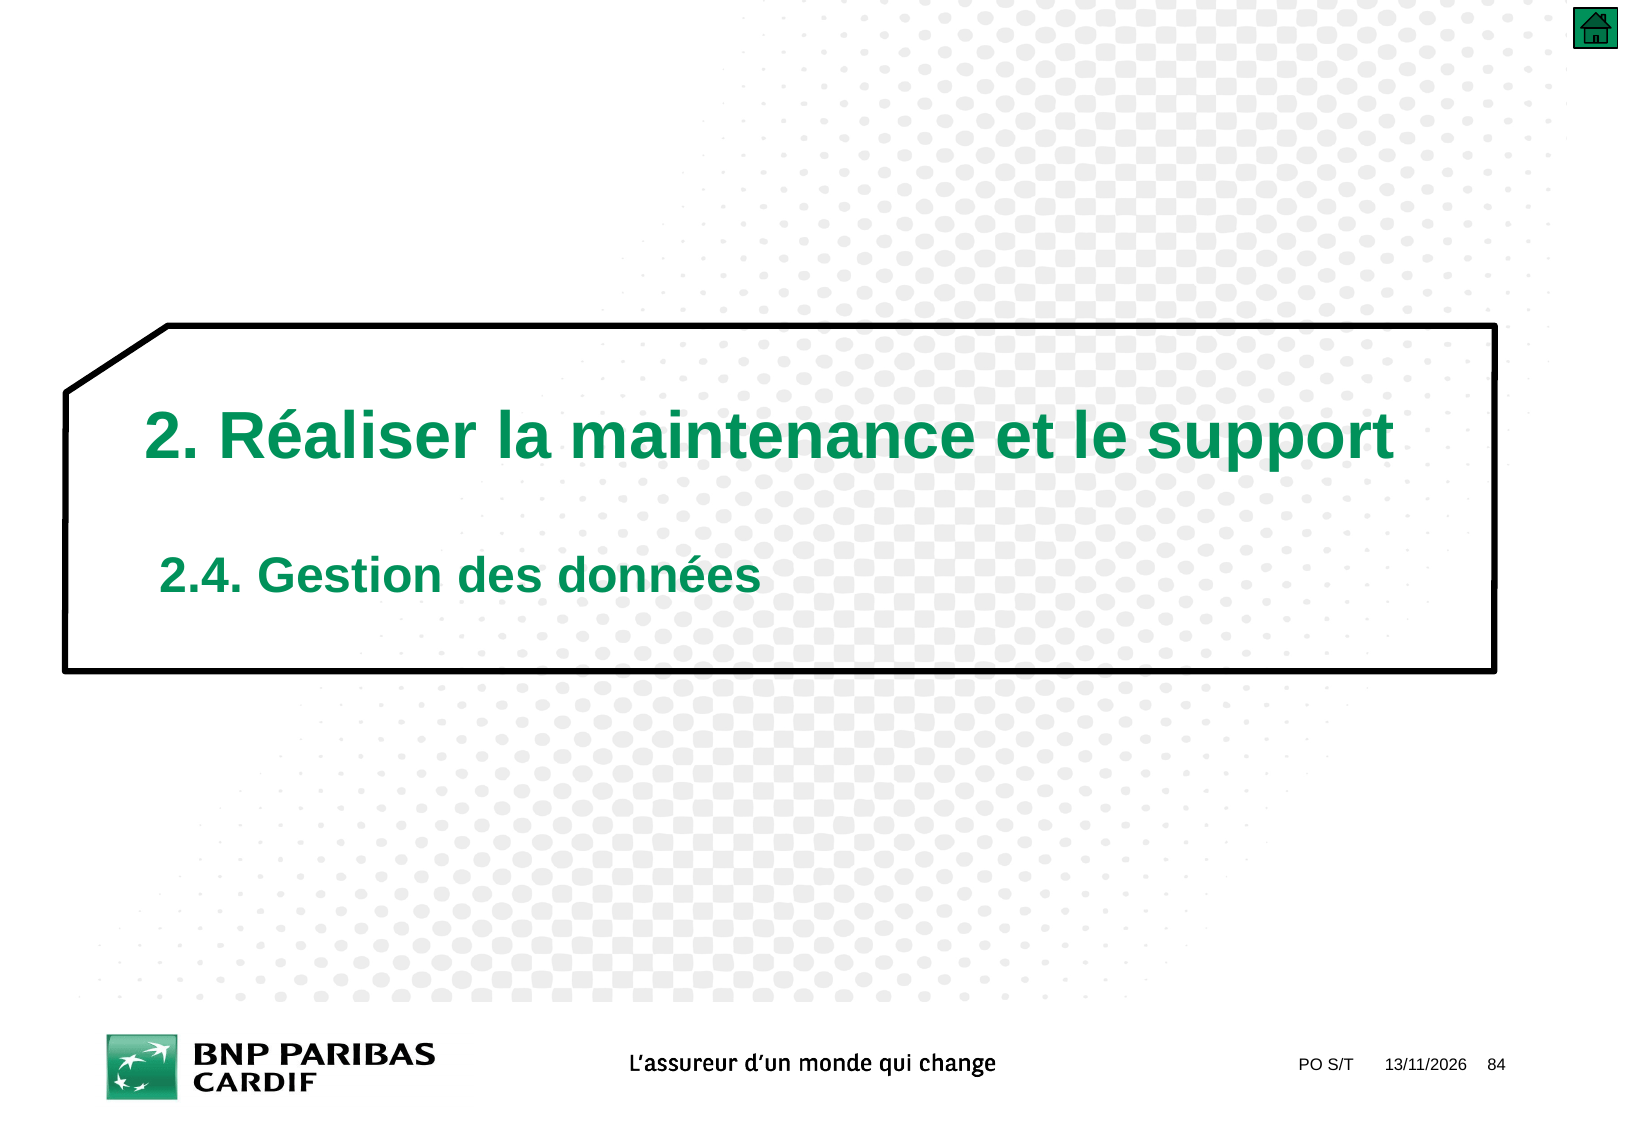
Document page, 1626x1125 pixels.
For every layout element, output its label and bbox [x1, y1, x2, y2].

picture [0, 0, 1567, 1002]
slide_number [1362, 1048, 1520, 1079]
footer [995, 1048, 1355, 1079]
picture [606, 1031, 1019, 1099]
picture [95, 1023, 474, 1107]
